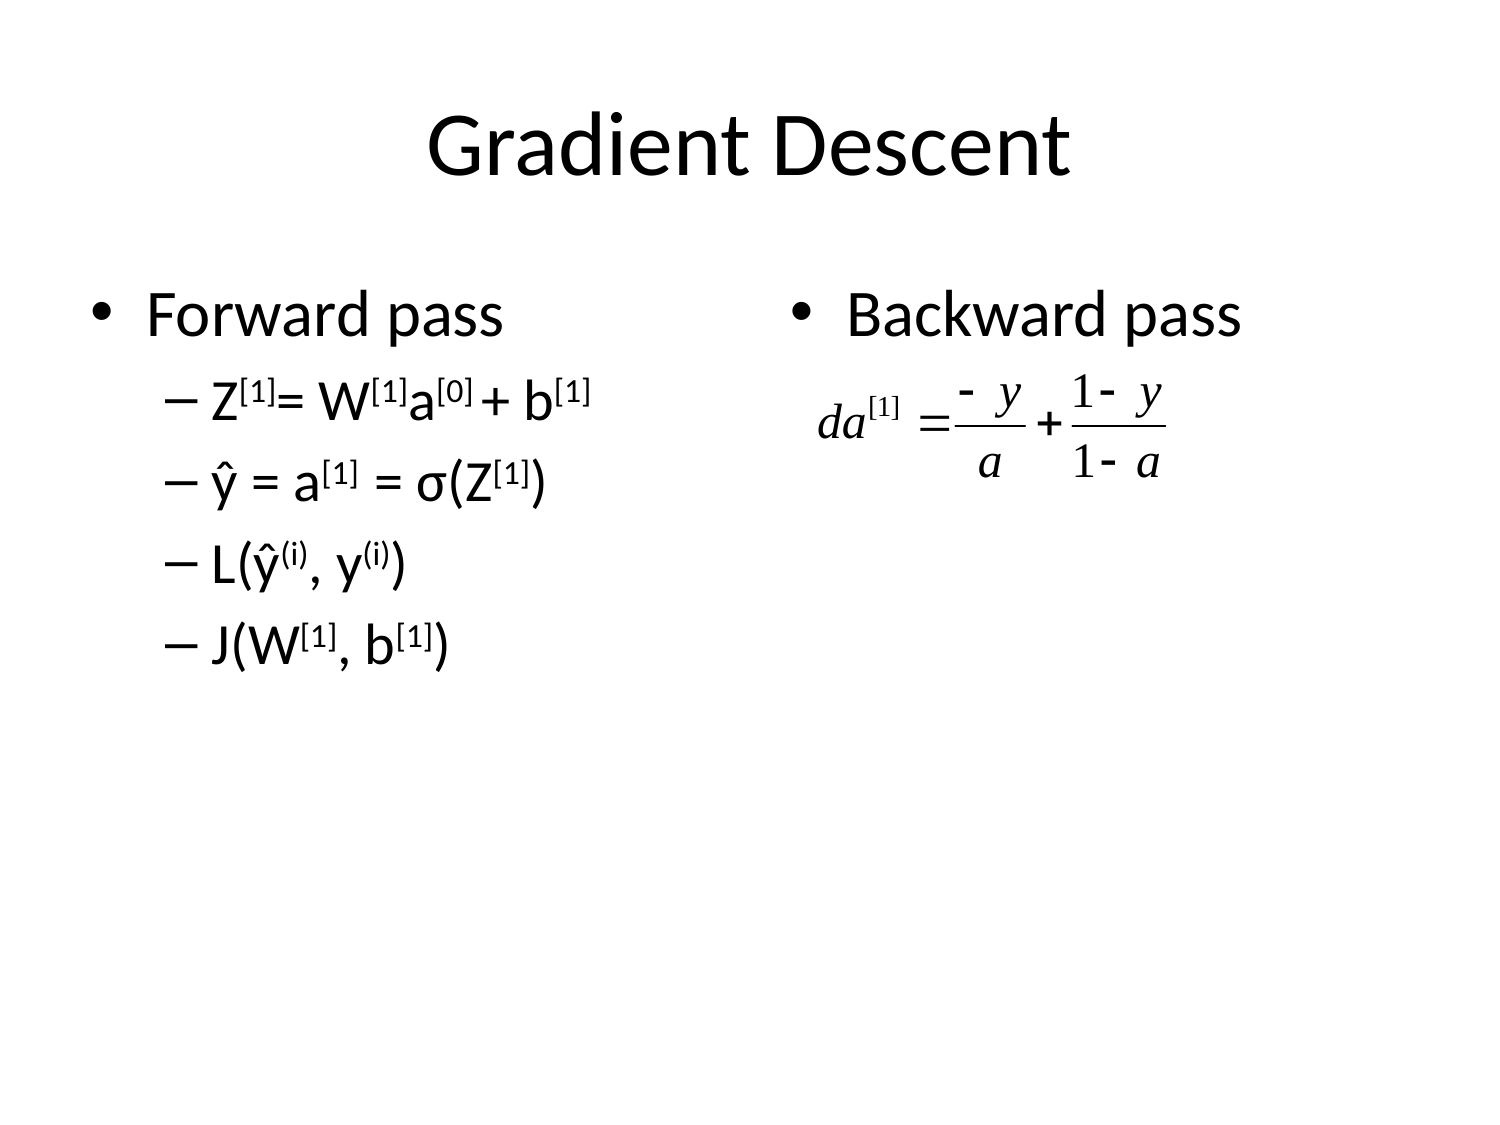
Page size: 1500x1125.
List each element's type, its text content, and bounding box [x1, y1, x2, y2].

title Gradient Descent [75, 45, 1425, 233]
text_box Forward pass Z[1]= W[1]a[0] + b[1] ŷ = a[1] = σ(Z[1]) L(ŷ(i), y(i)) J(W[1], b[1]) [74, 262, 750, 1005]
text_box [809, 359, 1175, 489]
text_box Backward pass [774, 262, 1450, 1005]
